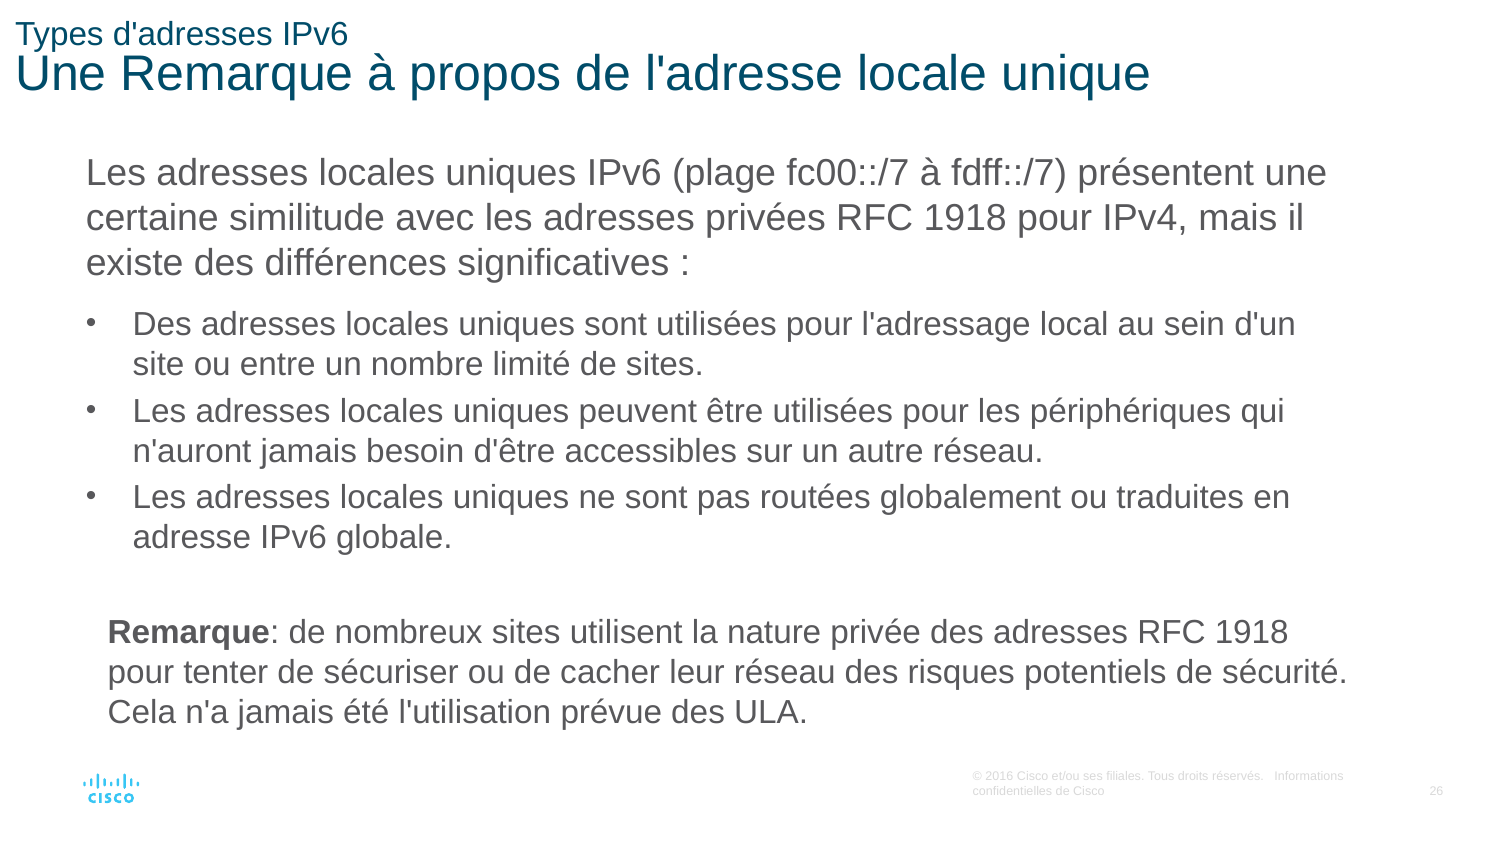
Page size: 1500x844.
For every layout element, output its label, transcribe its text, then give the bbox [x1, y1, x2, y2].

title Types d'adresses IPv6 Une Remarque à propos de l'adresse locale unique [0, 0, 1369, 121]
text_box Remarque: de nombreux sites utilisent la nature privée des adresses RFC 1918 pour tenter de sécuriser ou de cacher leur réseau des risques potentiels de sécurité. Cela n'a jamais été l'utilisation prévue des ULA. [92, 602, 1369, 738]
list Les adresses locales uniques IPv6 (plage fc00::/7 à fdff::/7) présentent une certaine similitude avec les adresses privées RFC 1918 pour IPv4, mais il existe des différences significatives : Des adresses locales uniques sont utilisées pour l'adressage local au sein d'un site ou entre un nombre limité de sites. Les adresses locales uniques peuvent être utilisées pour les périphériques qui n'auront jamais besoin d'être accessibles sur un autre réseau. Les adresses locales uniques ne sont pas routées globalement ou traduites en adresse IPv6 globale. [70, 140, 1369, 582]
